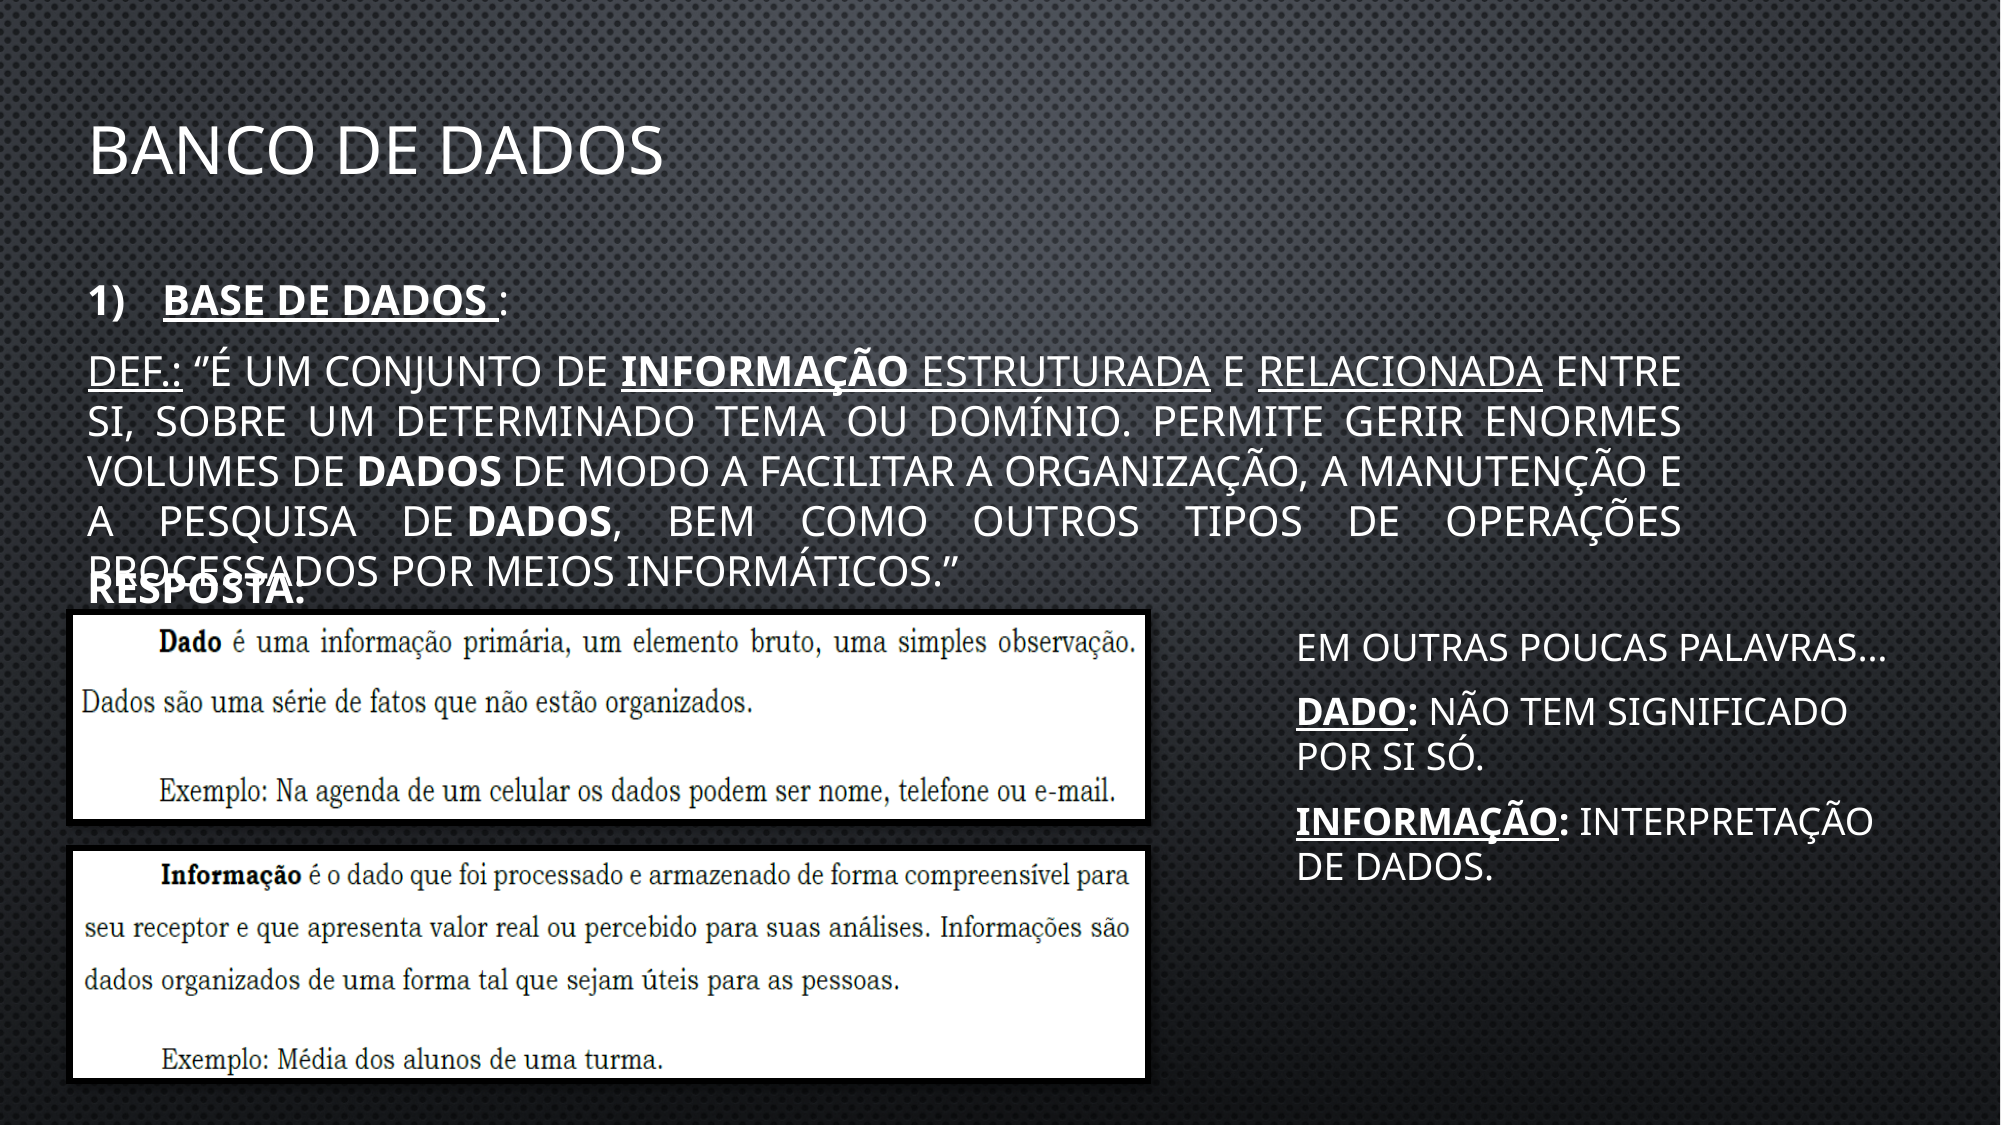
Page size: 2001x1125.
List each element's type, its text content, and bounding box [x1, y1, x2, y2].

title Banco de dados [72, 30, 801, 265]
picture [72, 851, 1146, 1079]
picture [72, 615, 1146, 820]
list Base de dados : Def.: ‘’É um conjunto de informação estruturada e relacionada entre si, sobre um determinado tema ou domínio. Permite gerir enormes volumes de dados de modo a facilitar a organização, a manutenção e a pesquisa de dados, bem como outros tipos de operações processados por meios informáticos.’’ [72, 265, 1698, 579]
text_box Em outras poucas palavras… Dado: Não tem significado por si só. Informação: Interpretação de dados. [1280, 615, 1905, 920]
text_box [72, 579, 1698, 945]
text_box RESPOSTA: [72, 554, 360, 608]
